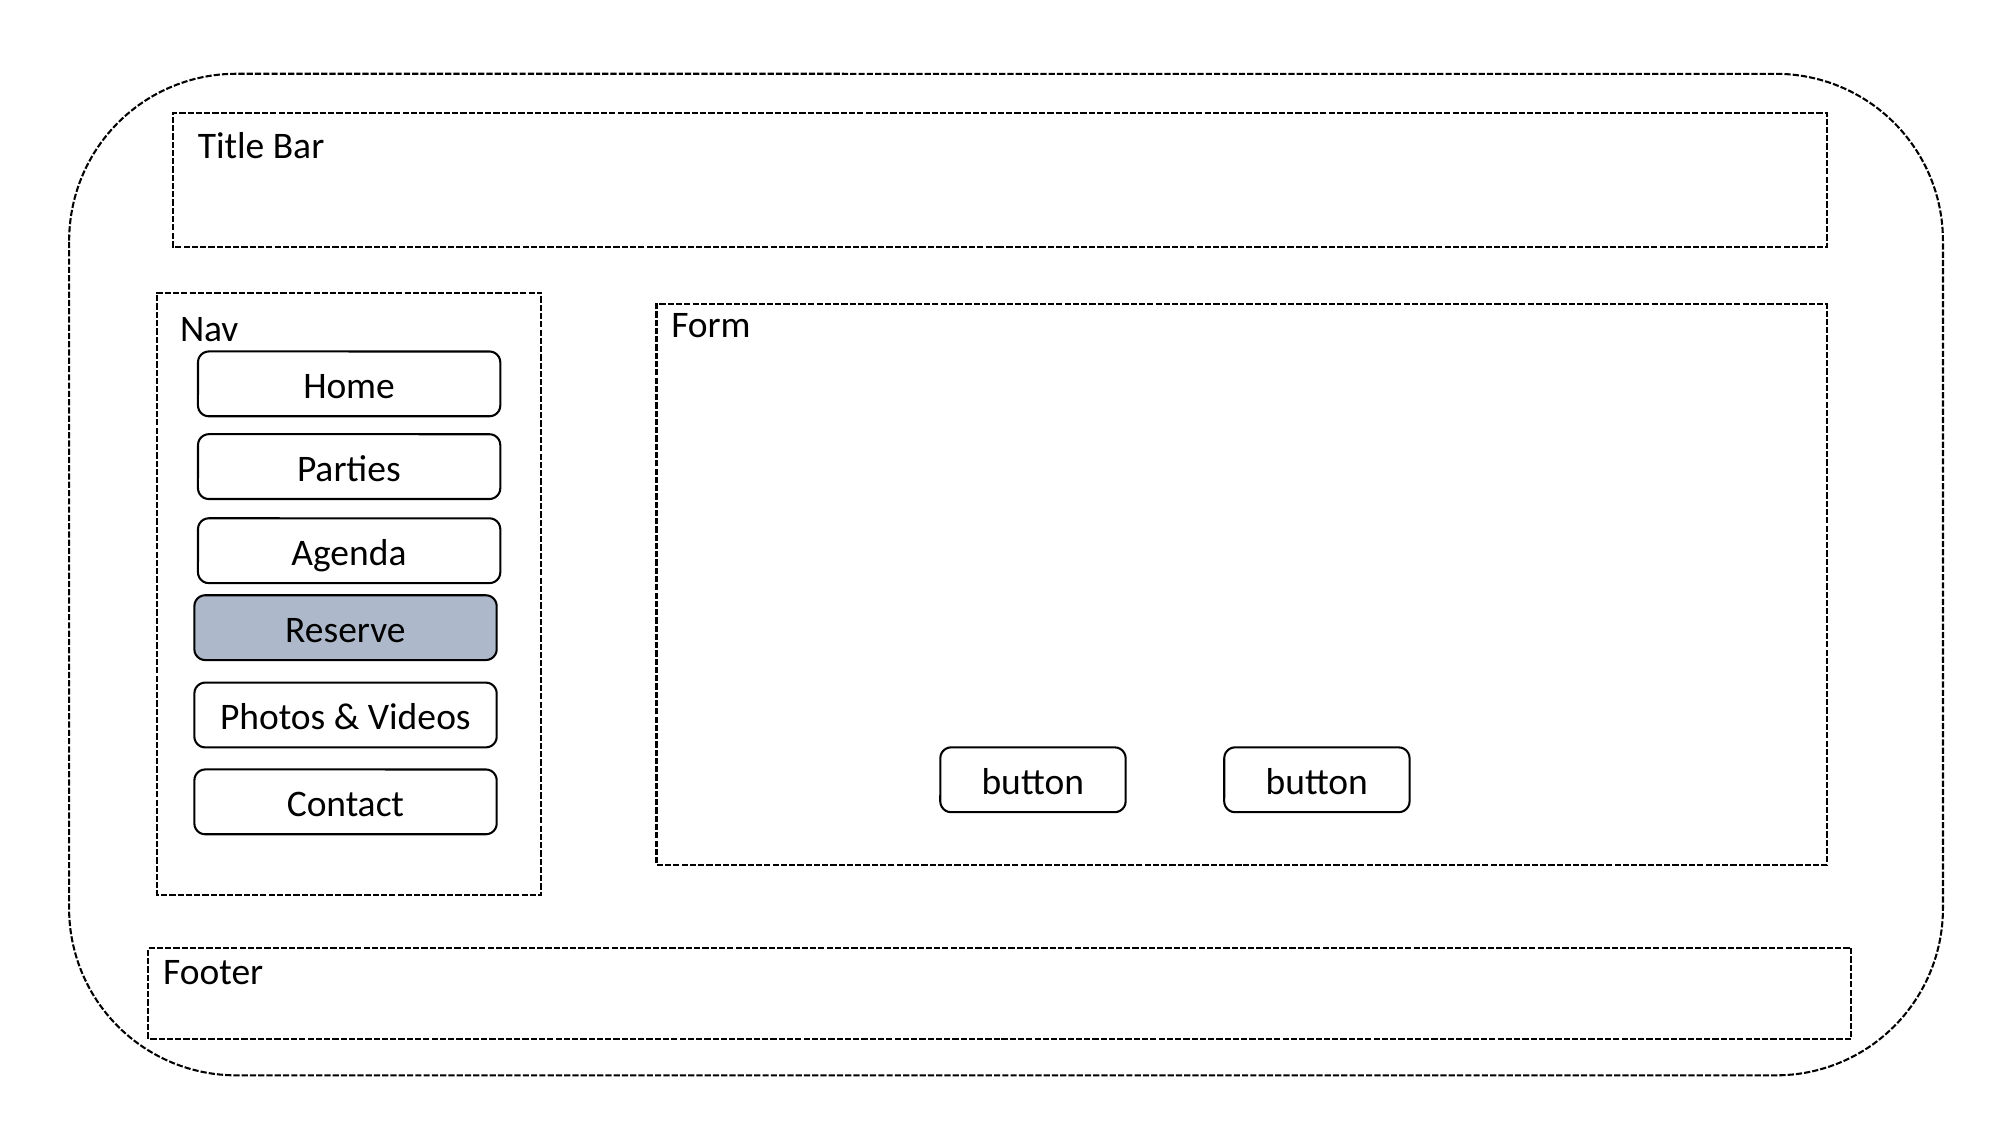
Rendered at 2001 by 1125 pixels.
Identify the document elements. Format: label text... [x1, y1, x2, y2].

text_box button [1223, 746, 1411, 814]
text_box Parties [196, 433, 502, 501]
text_box Footer [148, 939, 339, 1000]
text_box Agenda [196, 517, 502, 585]
text_box Reserve [193, 594, 498, 662]
text_box button [939, 746, 1127, 814]
text_box [147, 947, 1852, 1040]
text_box [655, 303, 1828, 866]
text_box [68, 72, 1945, 1077]
text_box Nav [165, 296, 295, 357]
text_box Form [656, 292, 907, 353]
text_box Contact [193, 768, 498, 836]
text_box Home [196, 350, 502, 418]
text_box Photos & Videos [193, 681, 498, 749]
text_box [156, 292, 542, 896]
text_box [172, 112, 1828, 248]
text_box Title Bar [183, 113, 374, 174]
